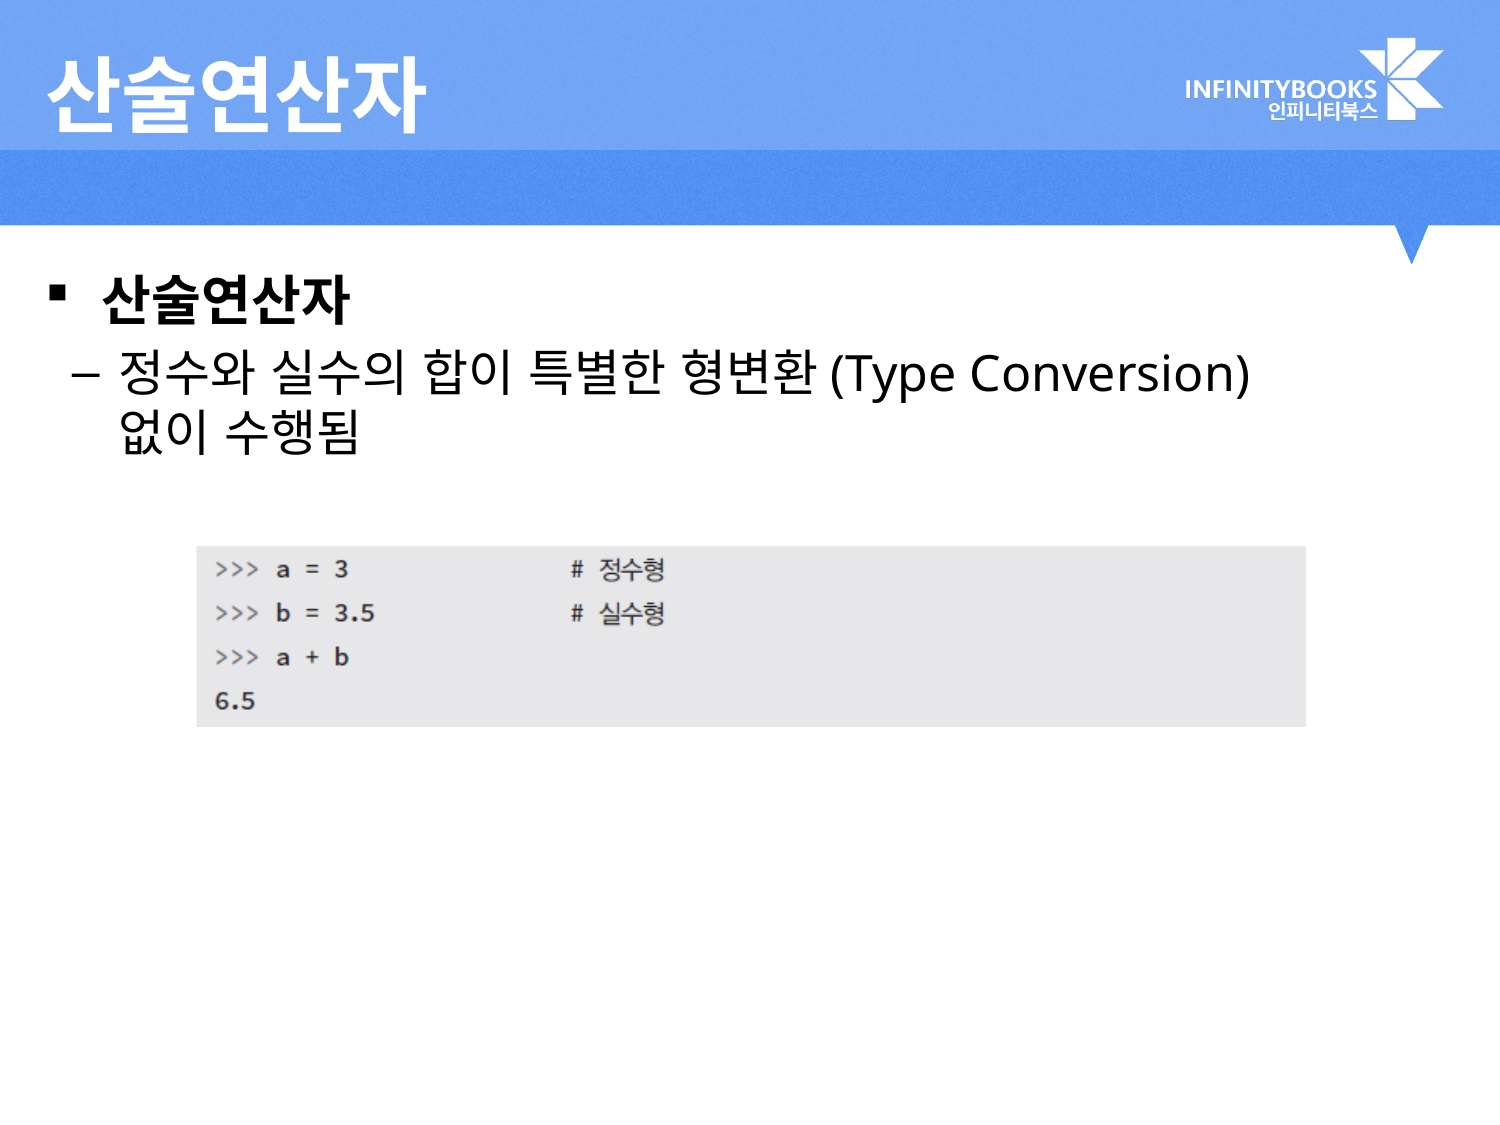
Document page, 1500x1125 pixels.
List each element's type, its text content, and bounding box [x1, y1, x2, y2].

picture [1182, 33, 1446, 126]
title 산술연산자 [30, 35, 1325, 150]
picture [0, 150, 1500, 263]
picture [189, 540, 1311, 727]
list 산술연산자 정수와 실수의 합이 특별한 형변환(Type Conversion) 없이 수행됨 [30, 259, 1325, 937]
